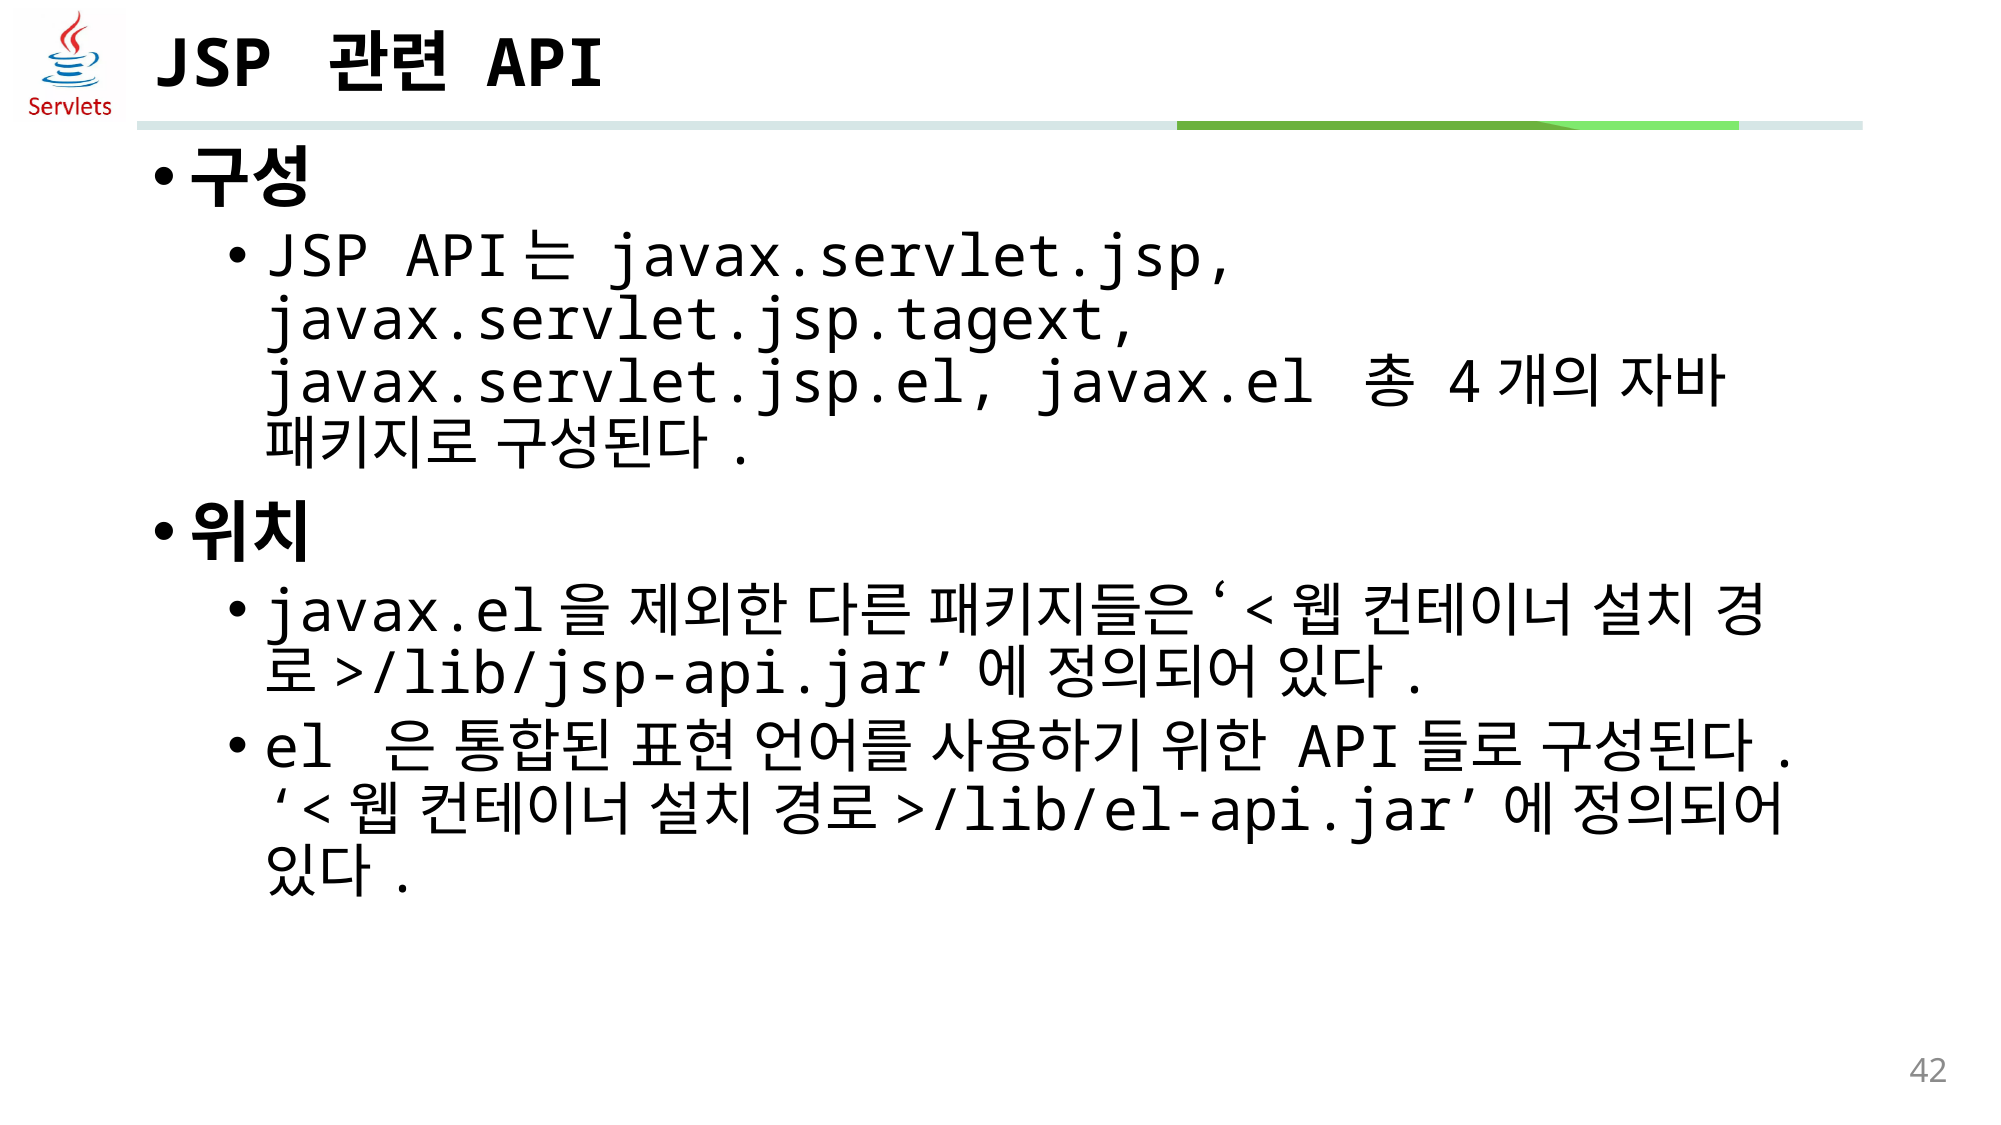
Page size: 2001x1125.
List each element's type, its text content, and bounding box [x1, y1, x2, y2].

slide_number 42 [1877, 1041, 1963, 1102]
list 구성 JSP API는 javax.servlet.jsp, javax.servlet.jsp.tagext, javax.servlet.jsp.el, javax.el 총 4개의 자바 패키지로 구성된다. 위치 javax.el을 제외한 다른 패키지들은 ‘<웹 컨테이너 설치 경로>/lib/jsp-api.jar’에 정의되어 있다. el 은 통합된 표현 언어를 사용하기 위한 API들로 구성된다. ‘<웹 컨테이너 설치 경로>/lib/el-api.jar’에 정의되어 있다. [137, 136, 1863, 1014]
picture [137, 122, 1863, 130]
title JSP 관련 API [137, 8, 1863, 122]
picture [13, 8, 126, 122]
